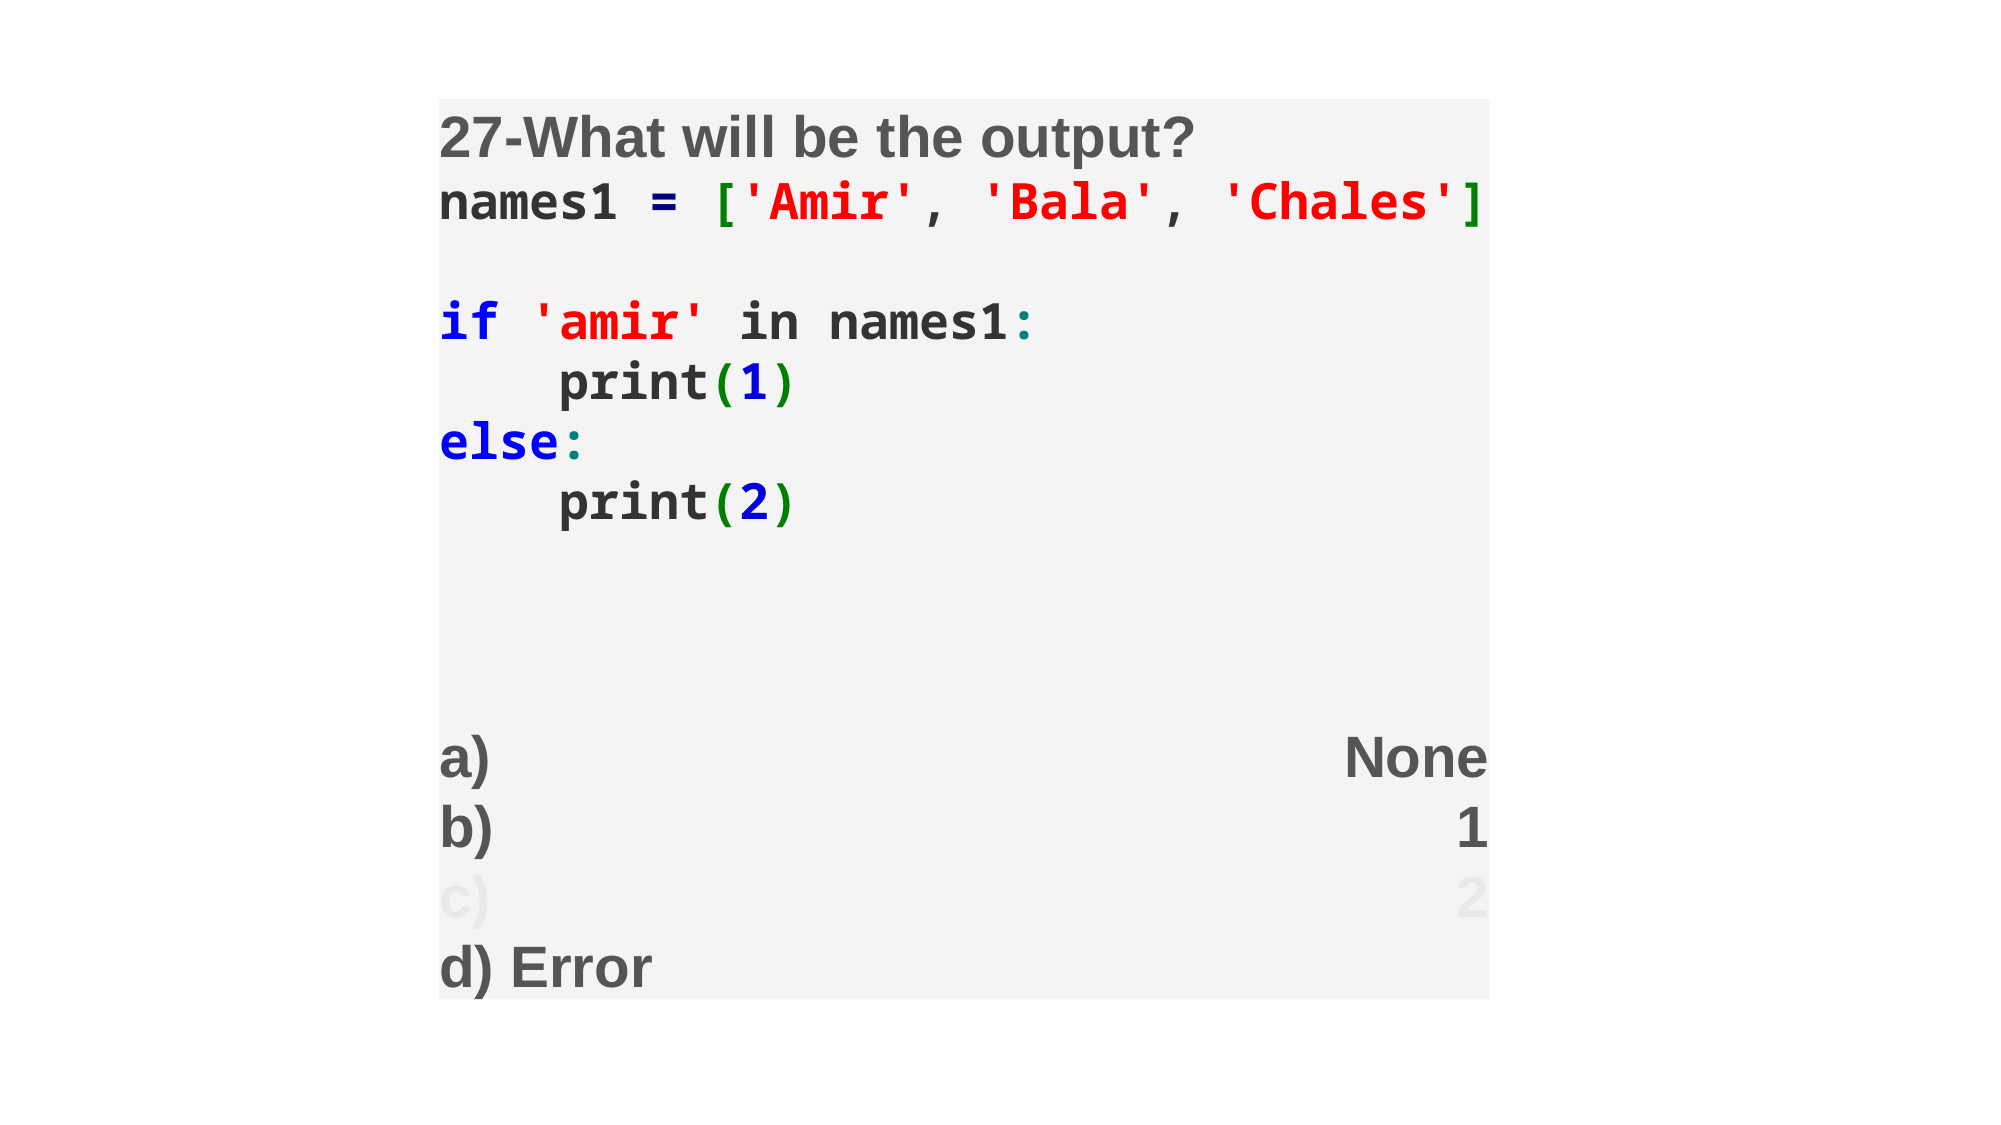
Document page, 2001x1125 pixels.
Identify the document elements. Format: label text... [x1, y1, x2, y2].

text_box 27-What will be the output? names1 = ['Amir', 'Bala', 'Chales'] if 'amir' in names1: print(1) else: print(2) a) None b) 1 c) 2 d) Error [439, 99, 1490, 1000]
